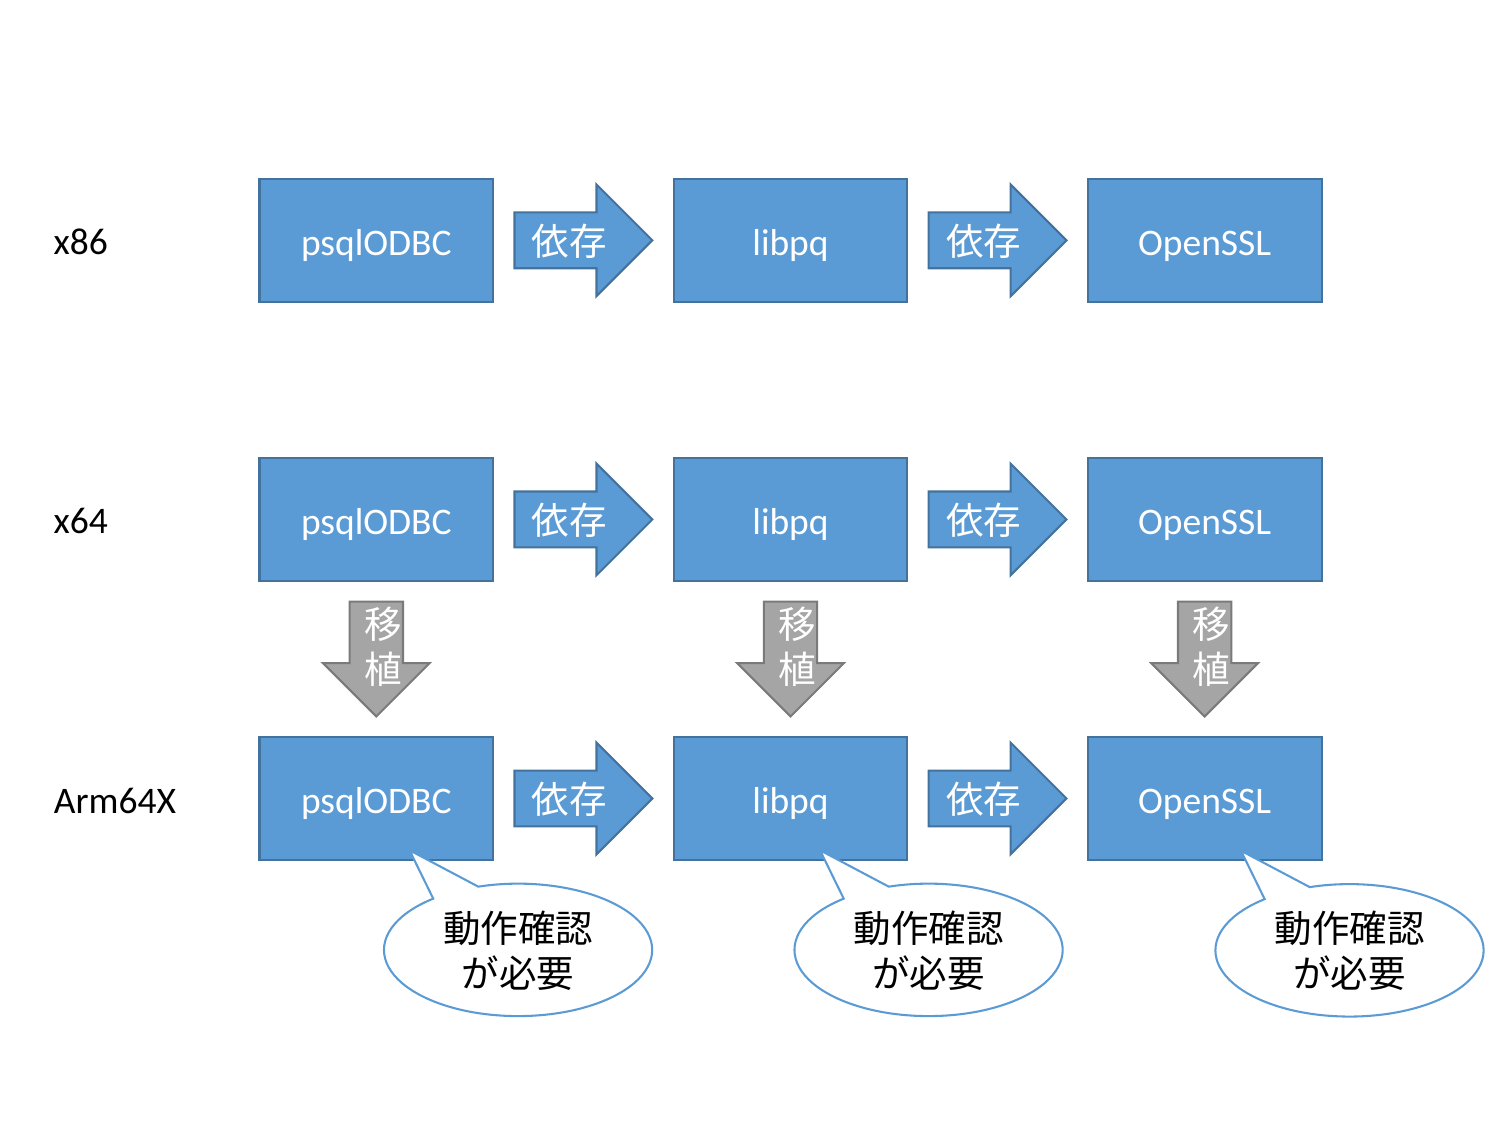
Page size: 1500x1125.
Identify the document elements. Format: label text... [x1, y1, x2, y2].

text_box libpq [673, 178, 908, 303]
text_box 移植 [734, 600, 847, 718]
text_box OpenSSL [1087, 457, 1323, 582]
text_box 依存 [513, 461, 654, 578]
text_box x86 [38, 210, 123, 270]
text_box 依存 [513, 740, 654, 857]
text_box 移植 [1148, 600, 1261, 718]
text_box 動作確認が必要 [1214, 848, 1485, 1018]
text_box OpenSSL [1087, 178, 1323, 303]
text_box 移植 [320, 600, 433, 718]
text_box 依存 [927, 461, 1068, 578]
text_box x64 [38, 489, 123, 549]
text_box psqlODBC [258, 736, 494, 861]
text_box 動作確認が必要 [382, 847, 654, 1018]
text_box 動作確認が必要 [793, 847, 1064, 1018]
text_box Arm64X [39, 768, 192, 828]
text_box OpenSSL [1087, 736, 1323, 861]
text_box 依存 [927, 740, 1068, 857]
text_box libpq [673, 457, 908, 582]
text_box psqlODBC [258, 457, 494, 582]
text_box 依存 [927, 182, 1068, 299]
text_box 依存 [513, 182, 654, 299]
text_box libpq [673, 736, 908, 861]
text_box psqlODBC [258, 178, 494, 303]
